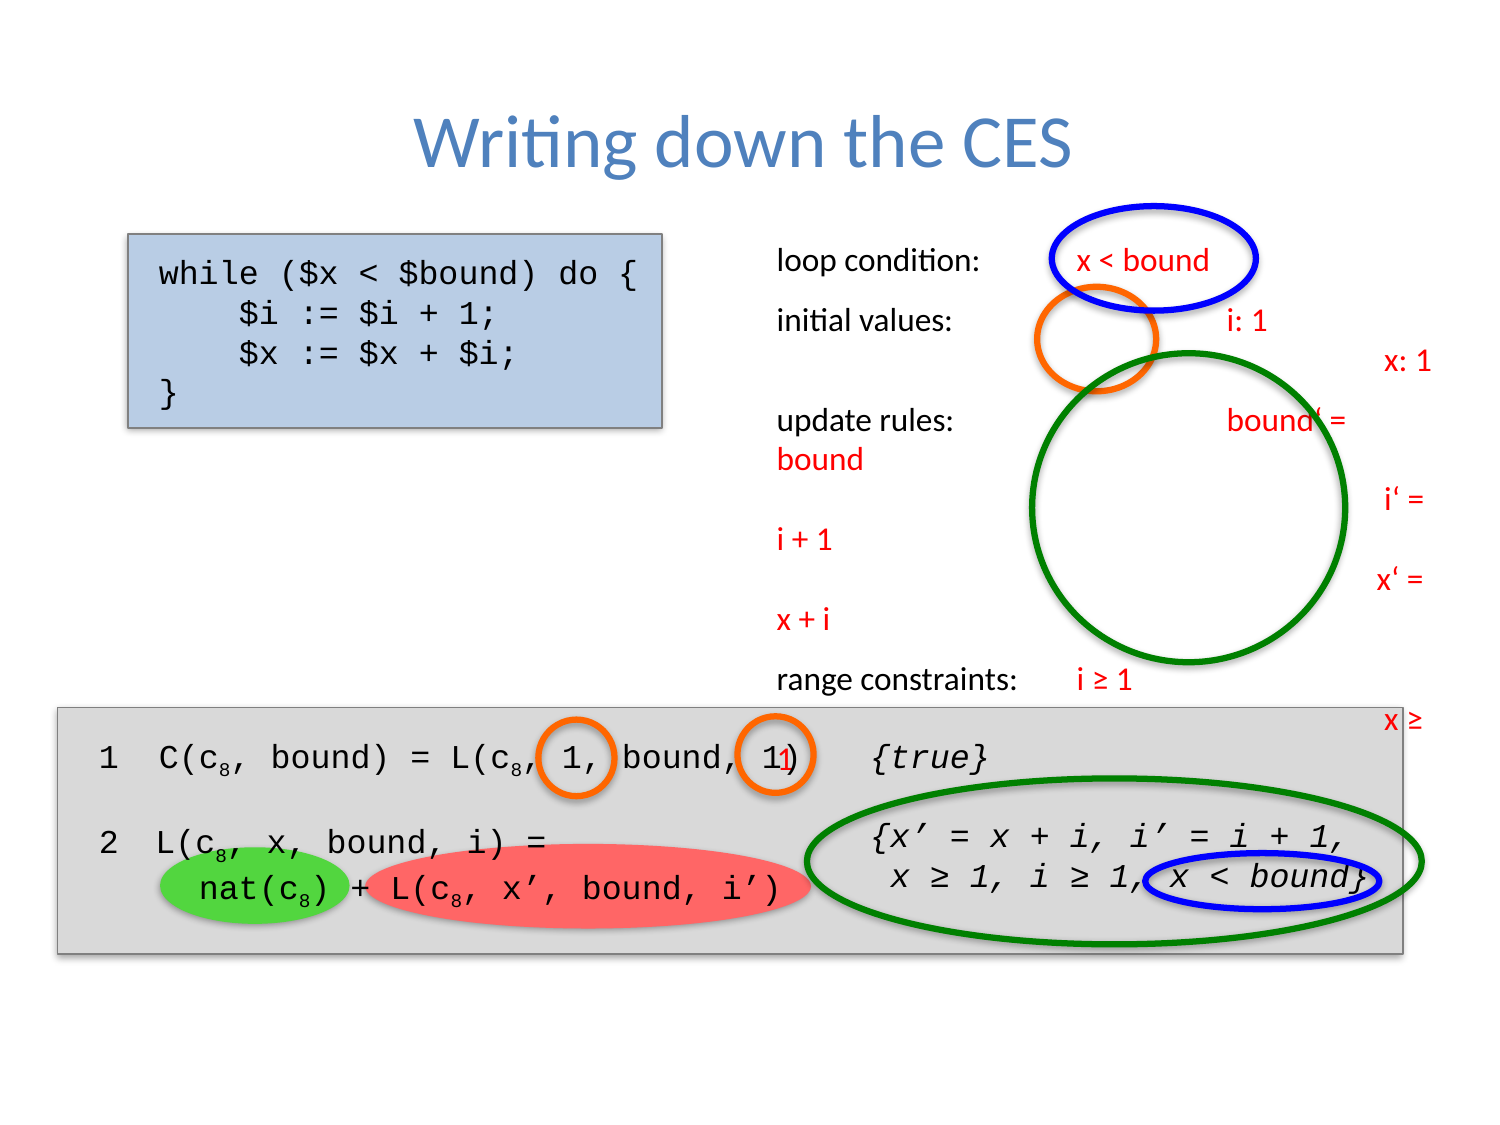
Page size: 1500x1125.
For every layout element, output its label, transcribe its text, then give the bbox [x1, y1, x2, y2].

text_box 1 C(c8, bound) = L(c8, 1, bound, 1) L(c8, x, bound, i) = nat(c8) + L(c8, x’, bound, i’) [84, 727, 854, 919]
text_box [1051, 205, 1257, 312]
text_box [127, 233, 663, 429]
text_box [442, 919, 735, 930]
text_box [1031, 352, 1346, 664]
text_box loop condition: x < bound initial values: i: 1 x: 1 update rules: bound‘ = bound i‘ = i + 1 x‘ = x + i range constraints: i ≥ 1 x ≥ 1 [761, 230, 1454, 830]
text_box [806, 777, 1423, 946]
text_box [57, 707, 1404, 955]
text_box [1036, 294, 1157, 391]
text_box while ($x < $bound) do { $i := $i + 1; $x := $x + $i; } [144, 243, 771, 463]
text_box [205, 919, 305, 925]
text_box [537, 718, 616, 797]
text_box [736, 715, 815, 794]
text_box {true} {x’ = x + i, i’ = i + 1, x ≥ 1, i ≥ 1, x < bound} [855, 727, 1444, 902]
title Writing down the CES [68, 43, 1419, 231]
